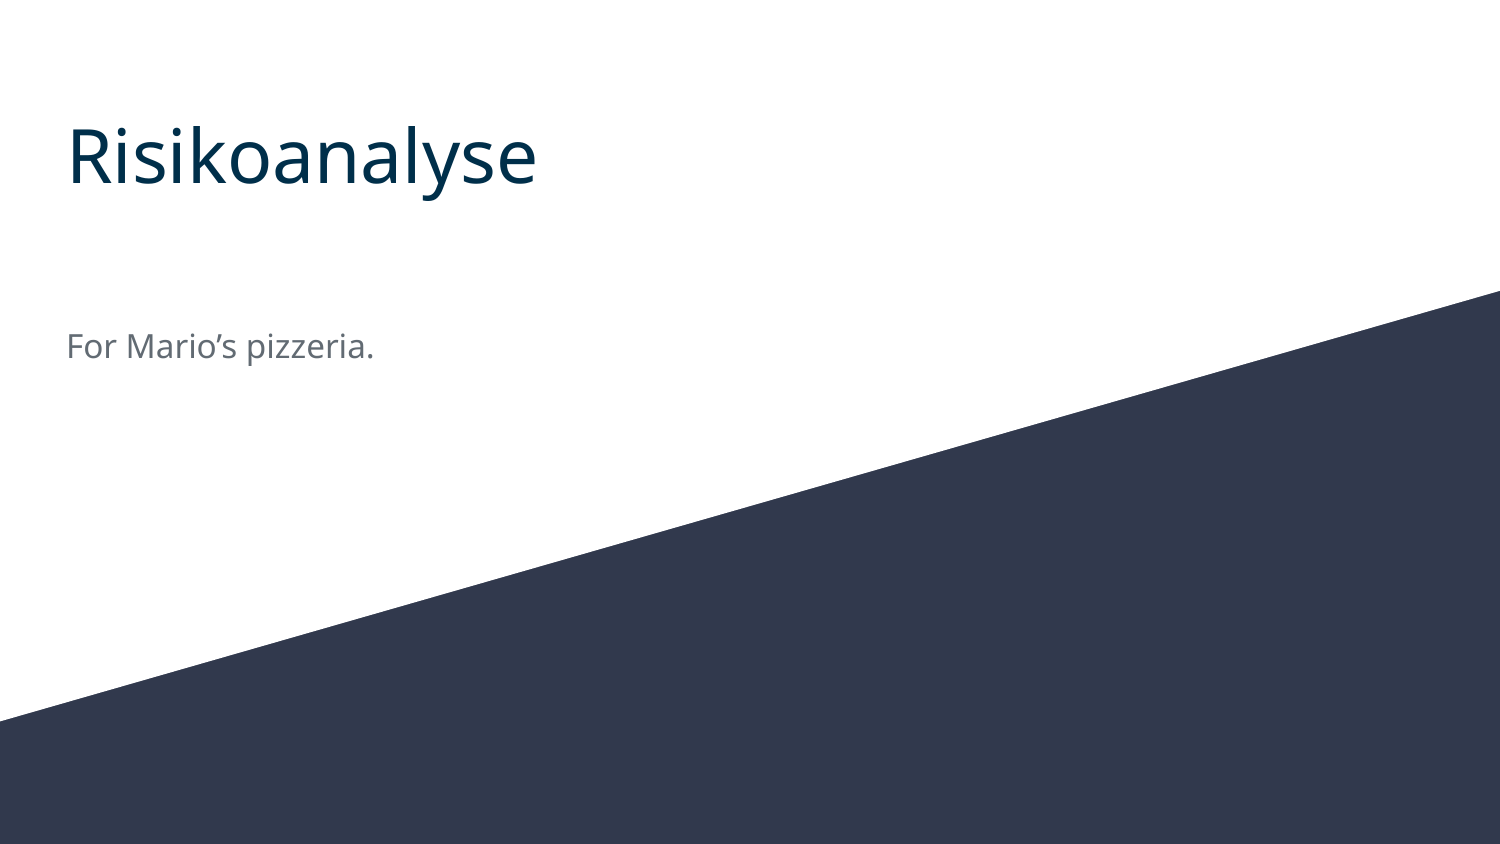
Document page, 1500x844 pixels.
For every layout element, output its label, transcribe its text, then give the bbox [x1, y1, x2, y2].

subtitle For Mario’s pizzeria. [51, 308, 748, 430]
title Risikoanalyse [51, 88, 1449, 299]
